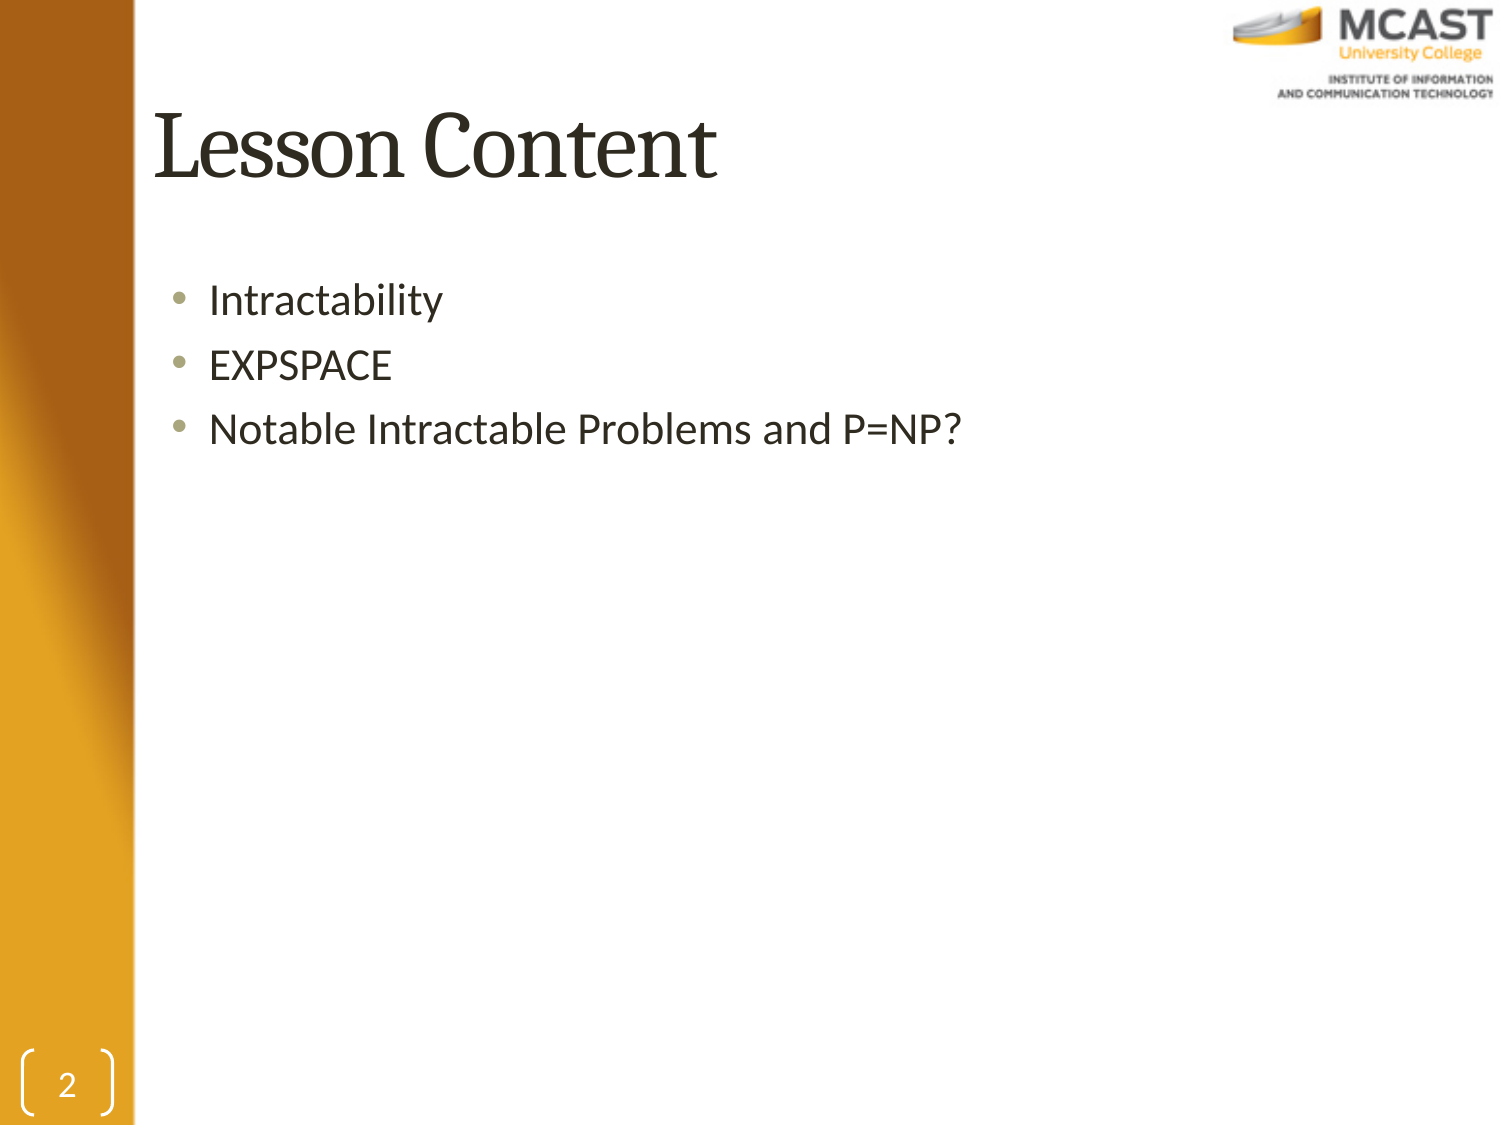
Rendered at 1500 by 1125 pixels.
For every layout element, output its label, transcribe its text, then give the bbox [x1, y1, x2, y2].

picture [0, 0, 1500, 1125]
list Intractability EXPSPACE Notable Intractable Problems and P=NP? [137, 262, 1500, 1050]
title Lesson Content [137, 45, 1263, 233]
slide_number 2 [20, 1048, 115, 1117]
